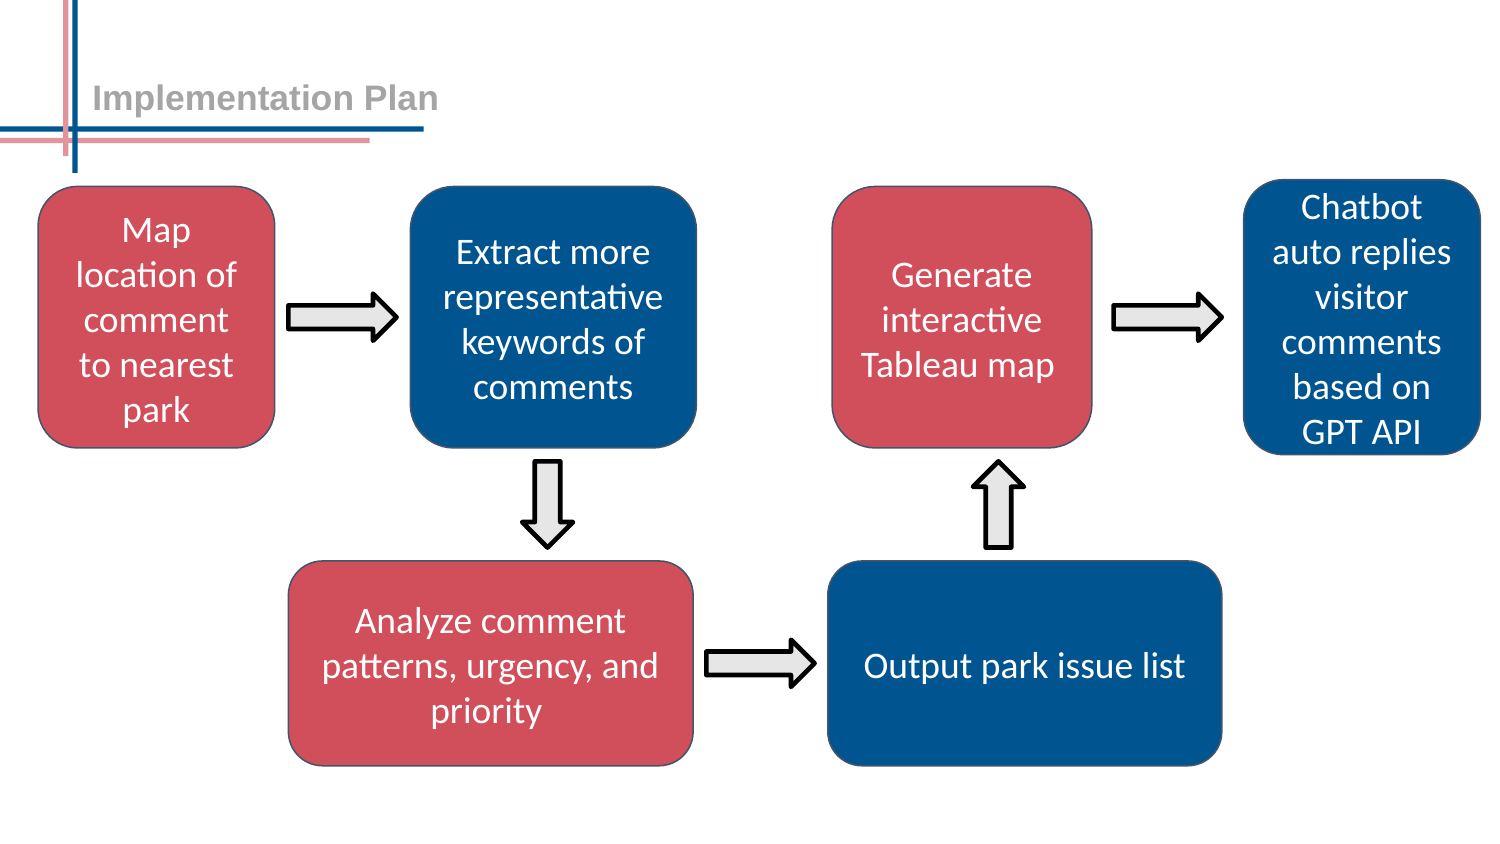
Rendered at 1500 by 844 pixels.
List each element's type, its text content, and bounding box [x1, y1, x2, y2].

text_box Map location of comment to nearest park [38, 186, 275, 448]
text_box Output park issue list [827, 560, 1222, 766]
text_box Extract more representative keywords of comments [410, 186, 697, 448]
text_box Analyze comment patterns, urgency, and priority [288, 560, 694, 766]
text_box [522, 461, 574, 548]
text_box [972, 461, 1024, 548]
text_box [706, 639, 815, 687]
text_box [1113, 293, 1222, 341]
text_box Chatbot auto replies visitor comments based on GPT API [1243, 185, 1481, 455]
text_box [288, 293, 397, 341]
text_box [0, 0, 1500, 174]
text_box Generate interactive Tableau map [832, 186, 1092, 448]
